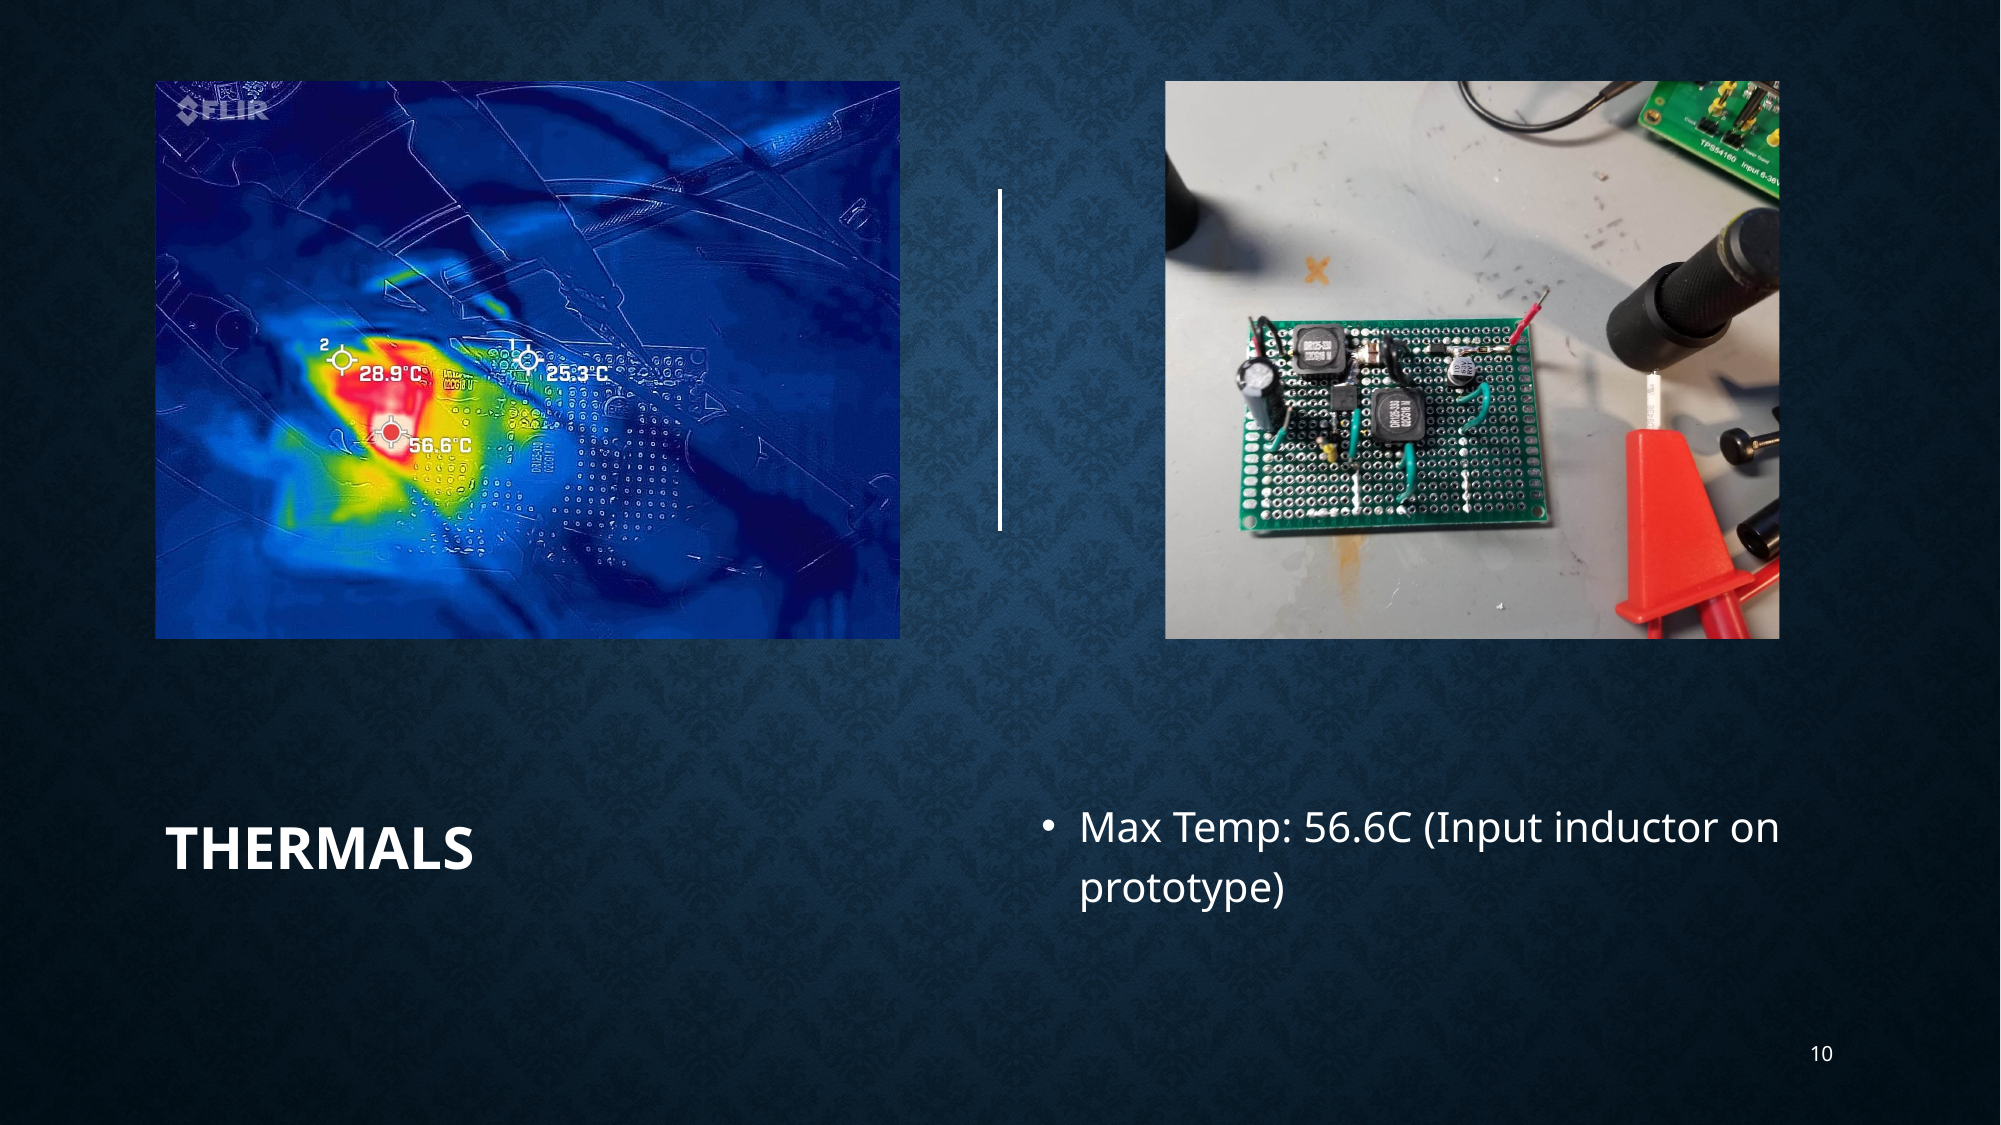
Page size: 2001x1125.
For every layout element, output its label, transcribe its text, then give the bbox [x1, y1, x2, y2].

title Thermals [149, 692, 974, 1009]
list Max Temp: 56.6C (Input inductor on prototype) [1026, 692, 1849, 1009]
picture [1164, 81, 1780, 640]
picture [155, 81, 900, 640]
text_box [0, 0, 2000, 1125]
slide_number 10 [1724, 1025, 1849, 1085]
